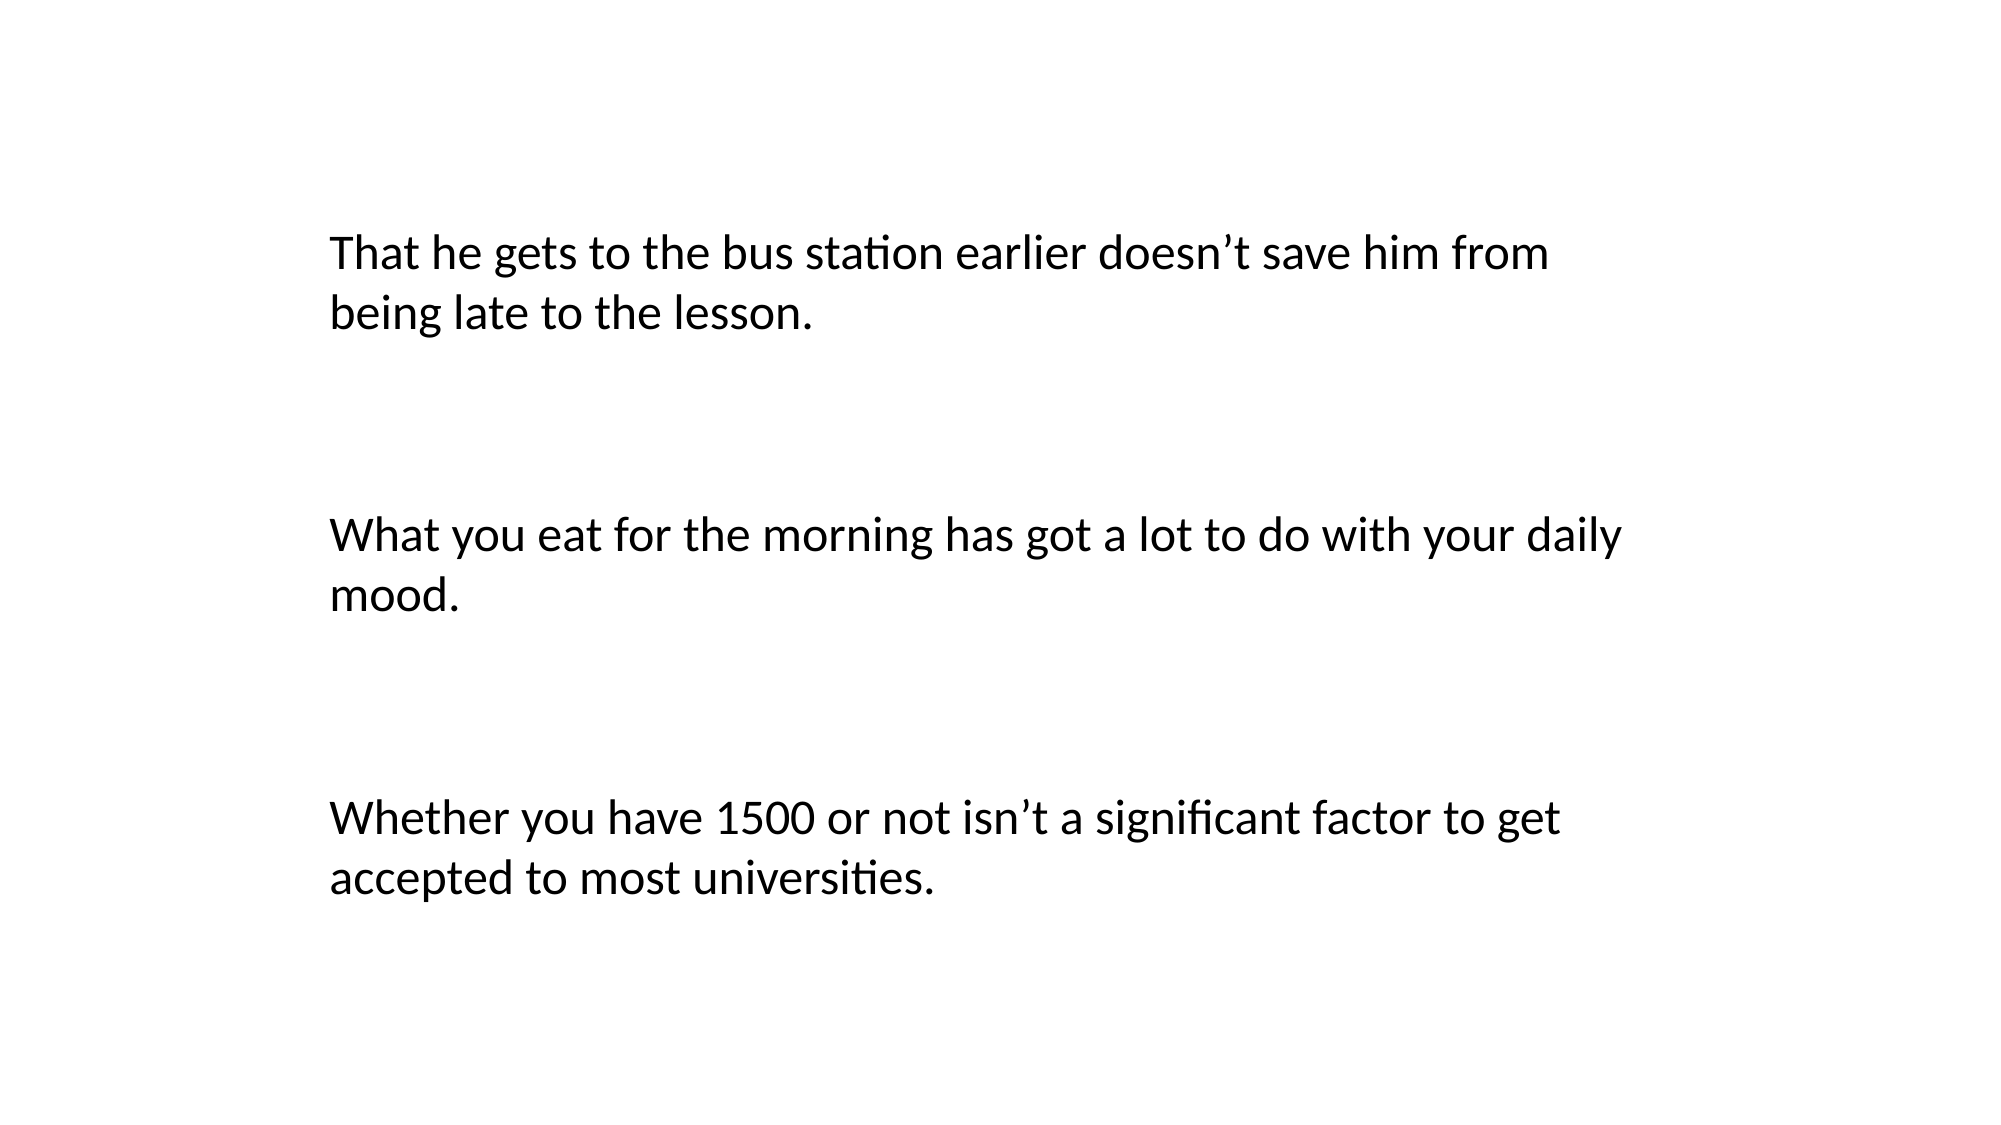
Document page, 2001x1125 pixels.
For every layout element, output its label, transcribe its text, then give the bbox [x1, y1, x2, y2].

text_box What you eat for the morning has got a lot to do with your daily mood. [314, 494, 1660, 629]
text_box That he gets to the bus station earlier doesn’t save him from being late to the lesson. [314, 211, 1686, 347]
text_box Whether you have 1500 or not isn’t a significant factor to get accepted to most universities. [314, 777, 1600, 913]
